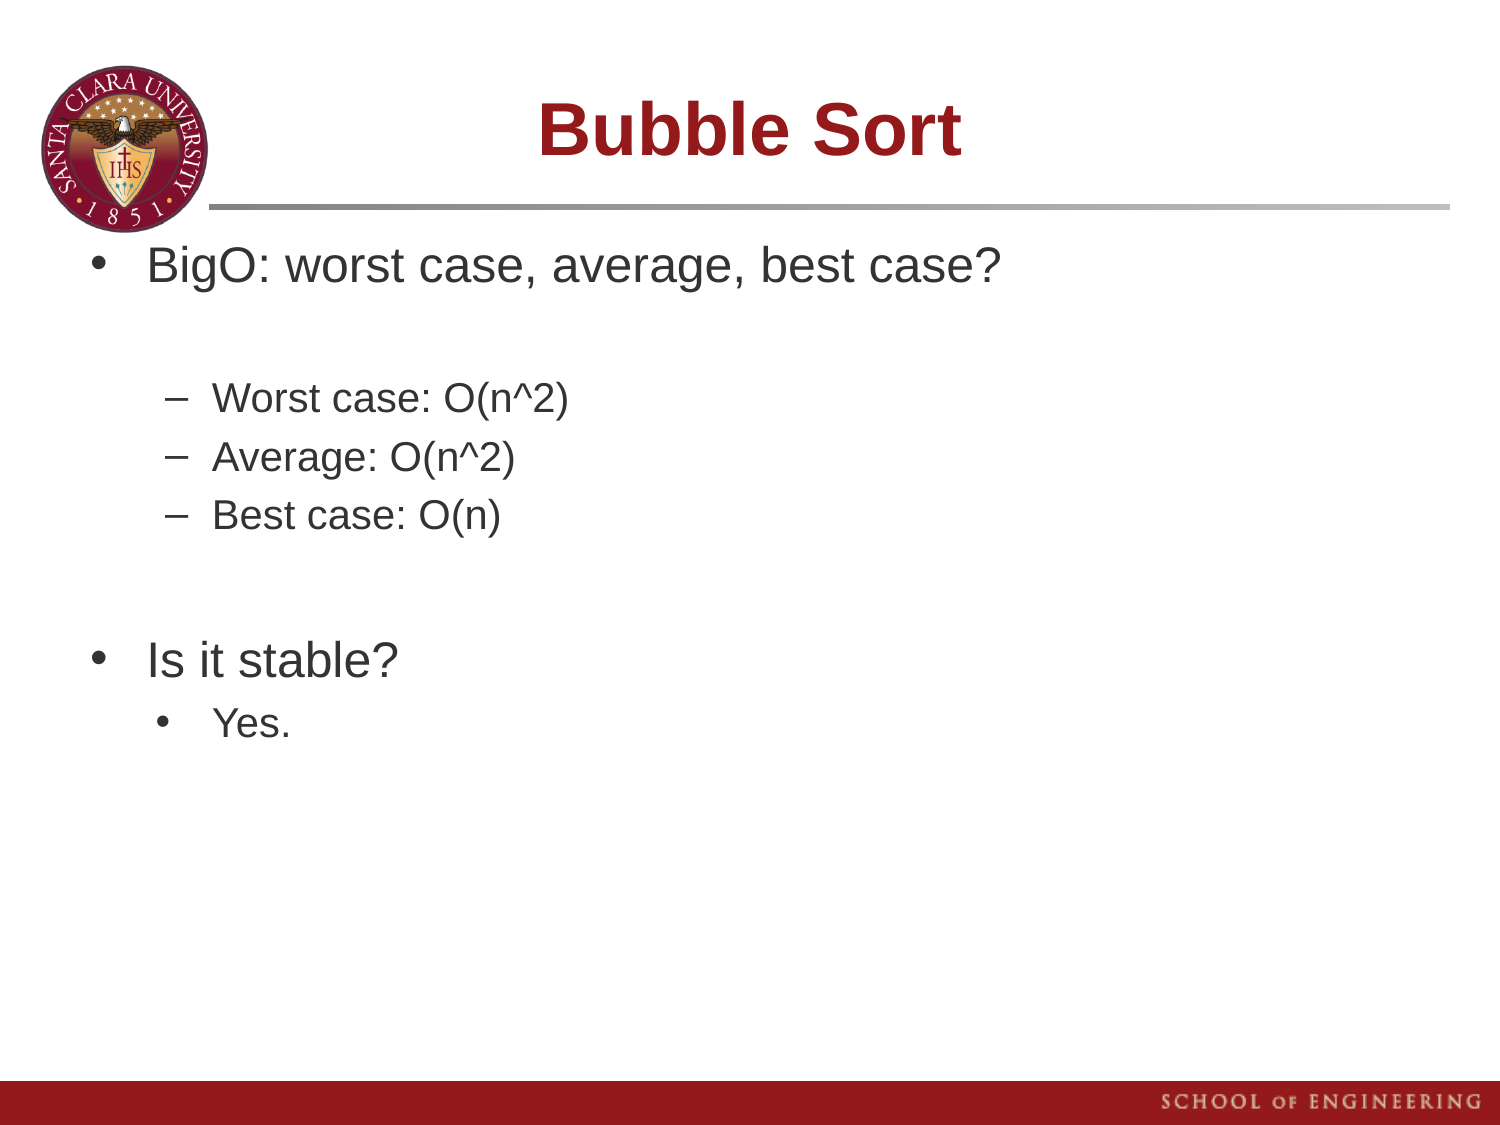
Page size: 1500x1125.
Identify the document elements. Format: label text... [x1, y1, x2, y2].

title Bubble Sort [75, 45, 1425, 205]
picture [37, 63, 209, 235]
picture [1149, 1091, 1489, 1115]
list BigO: worst case, average, best case? Worst case: O(n^2) Average: O(n^2) Best case: O(n) Is it stable? Yes. [75, 224, 1425, 1075]
